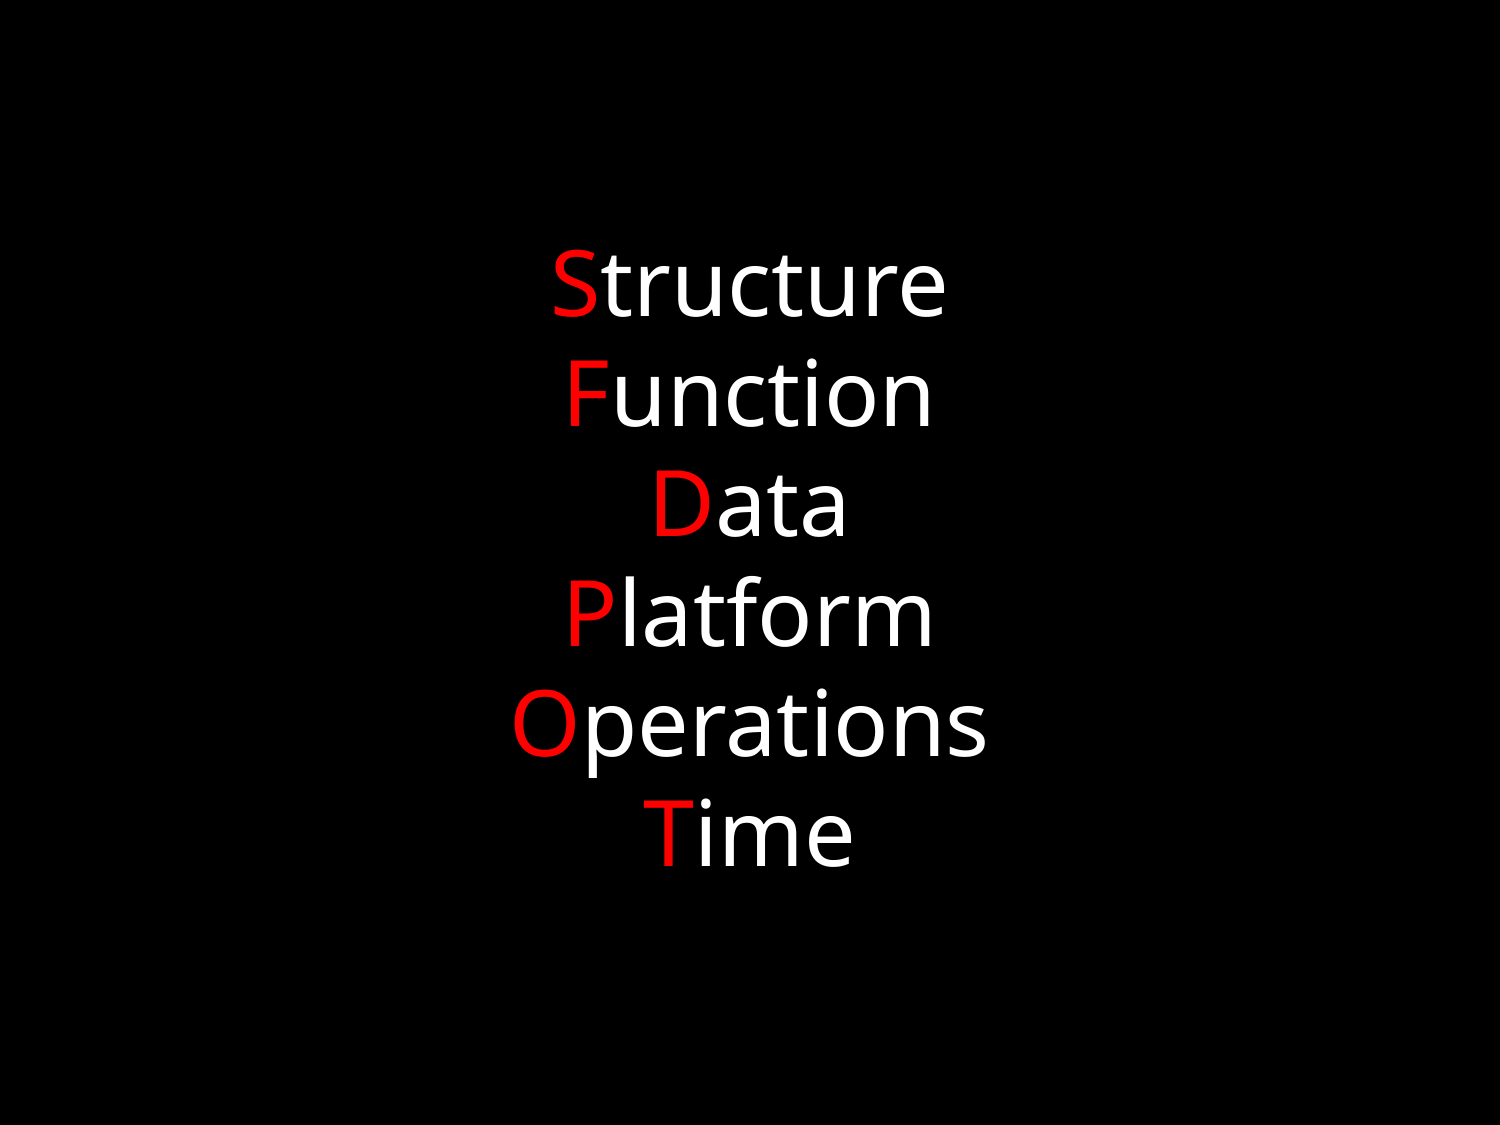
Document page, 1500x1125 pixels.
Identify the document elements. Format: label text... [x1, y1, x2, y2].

title Structure Function Data Platform Operations Time [75, 45, 1425, 1065]
